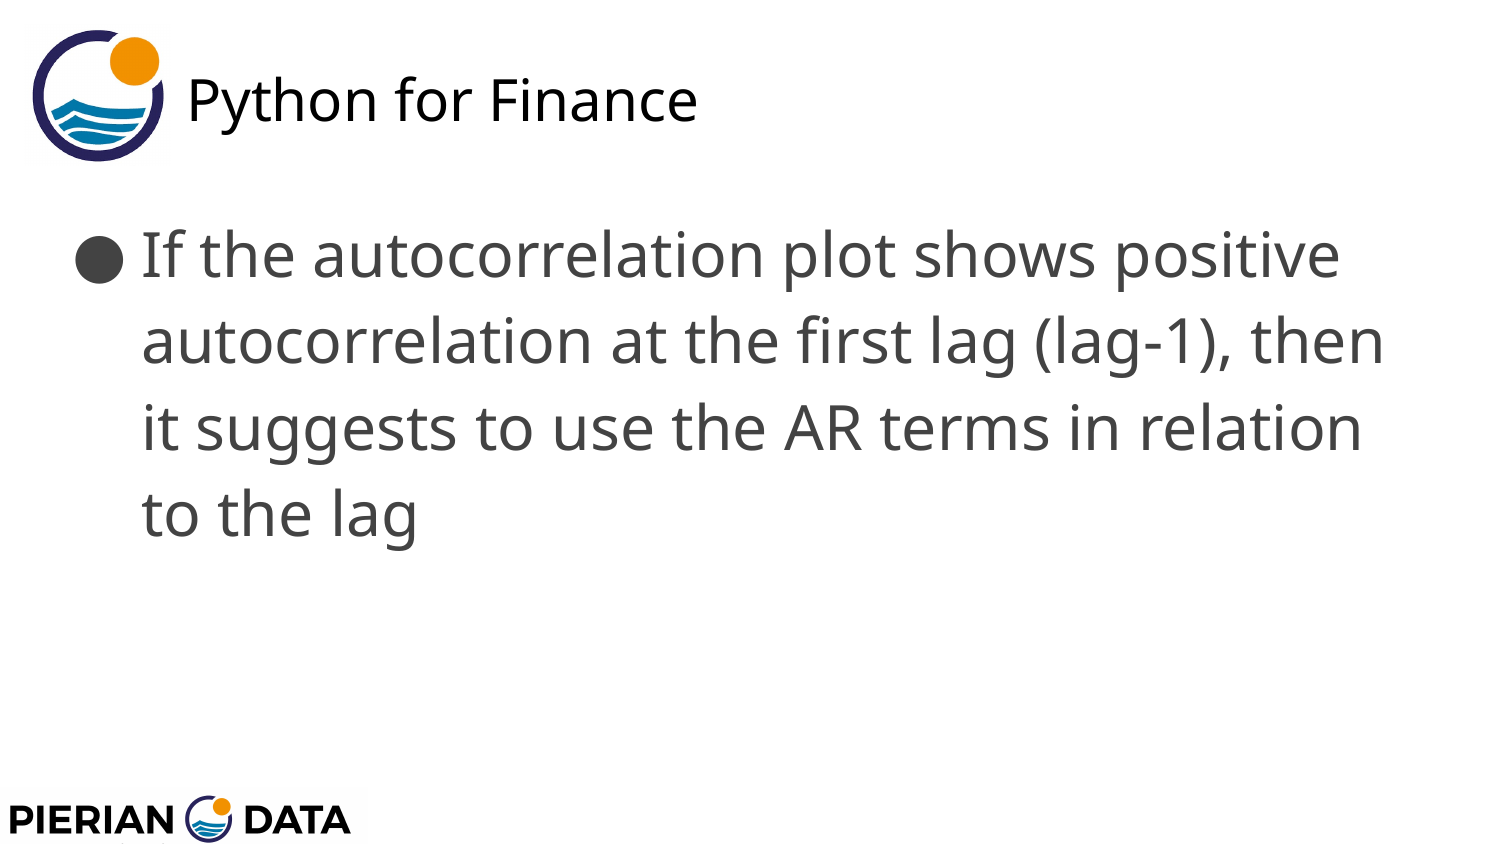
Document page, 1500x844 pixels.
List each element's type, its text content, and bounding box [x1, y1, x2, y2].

picture [24, 24, 172, 167]
picture [0, 787, 368, 844]
title Python for Finance [176, 48, 1449, 143]
list If the autocorrelation plot shows positive autocorrelation at the first lag (lag-1), then it suggests to use the AR terms in relation to the lag [51, 189, 1449, 750]
